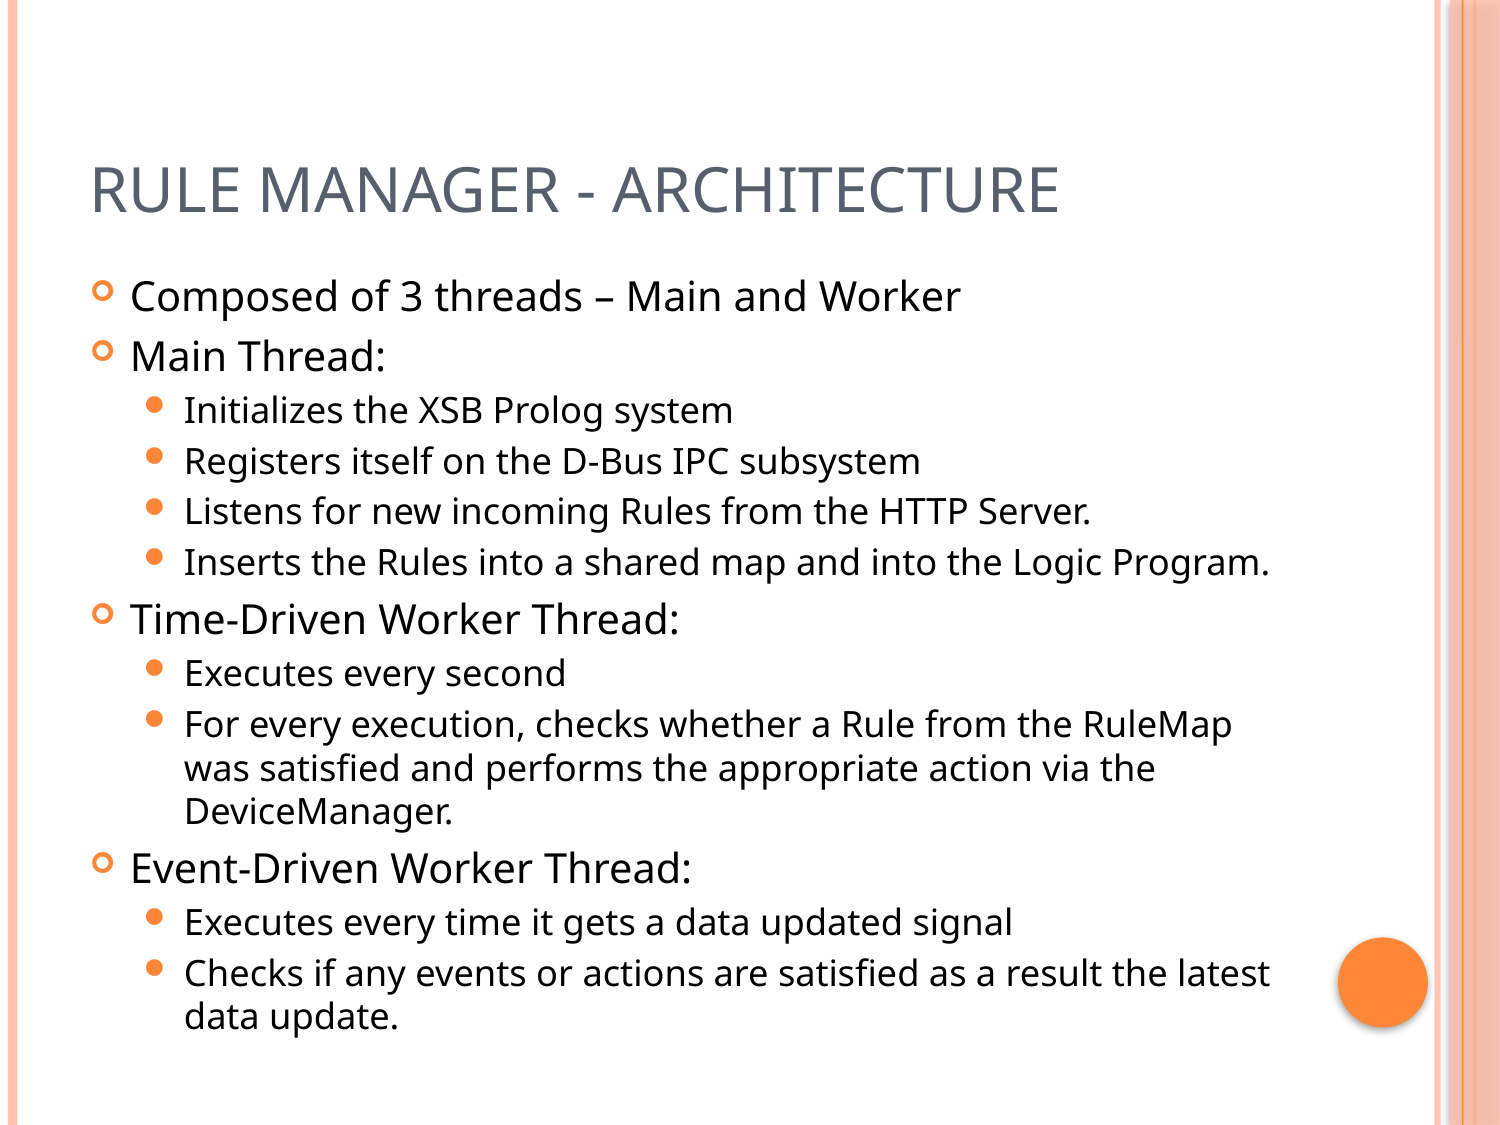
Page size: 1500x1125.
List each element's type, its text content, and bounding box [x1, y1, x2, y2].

list Composed of 3 threads – Main and Worker Main Thread: Initializes the XSB Prolog system Registers itself on the D-Bus IPC subsystem Listens for new incoming Rules from the HTTP Server. Inserts the Rules into a shared map and into the Logic Program. Time-Driven Worker Thread: Executes every second For every execution, checks whether a Rule from the RuleMap was satisfied and performs the appropriate action via the DeviceManager. Event-Driven Worker Thread: Executes every time it gets a data updated signal Checks if any events or actions are satisfied as a result the latest data update. [75, 262, 1300, 1062]
title Rule Manager - Architecture [75, 45, 1300, 233]
